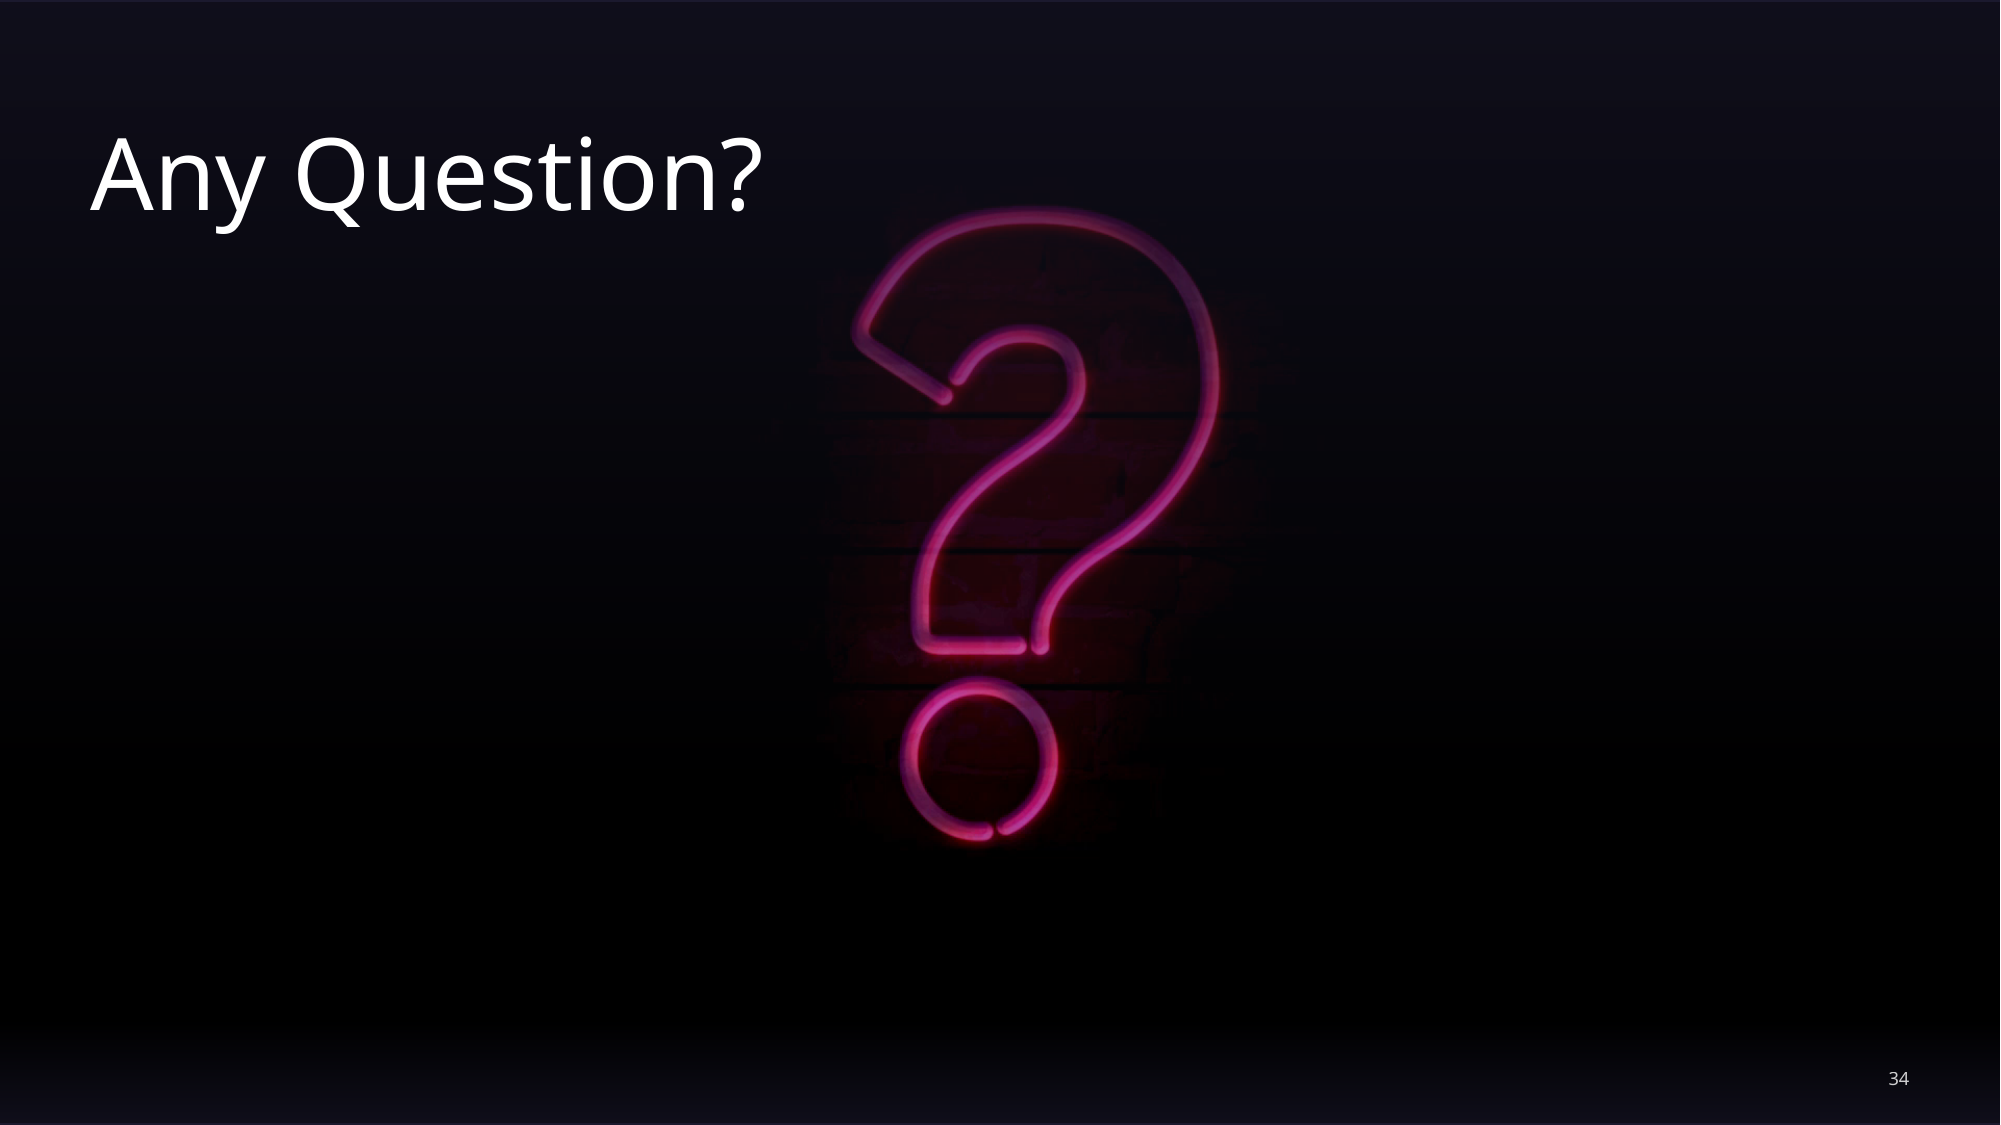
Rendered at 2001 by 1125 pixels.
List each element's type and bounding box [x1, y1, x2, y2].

text_box [0, 1, 2000, 1124]
